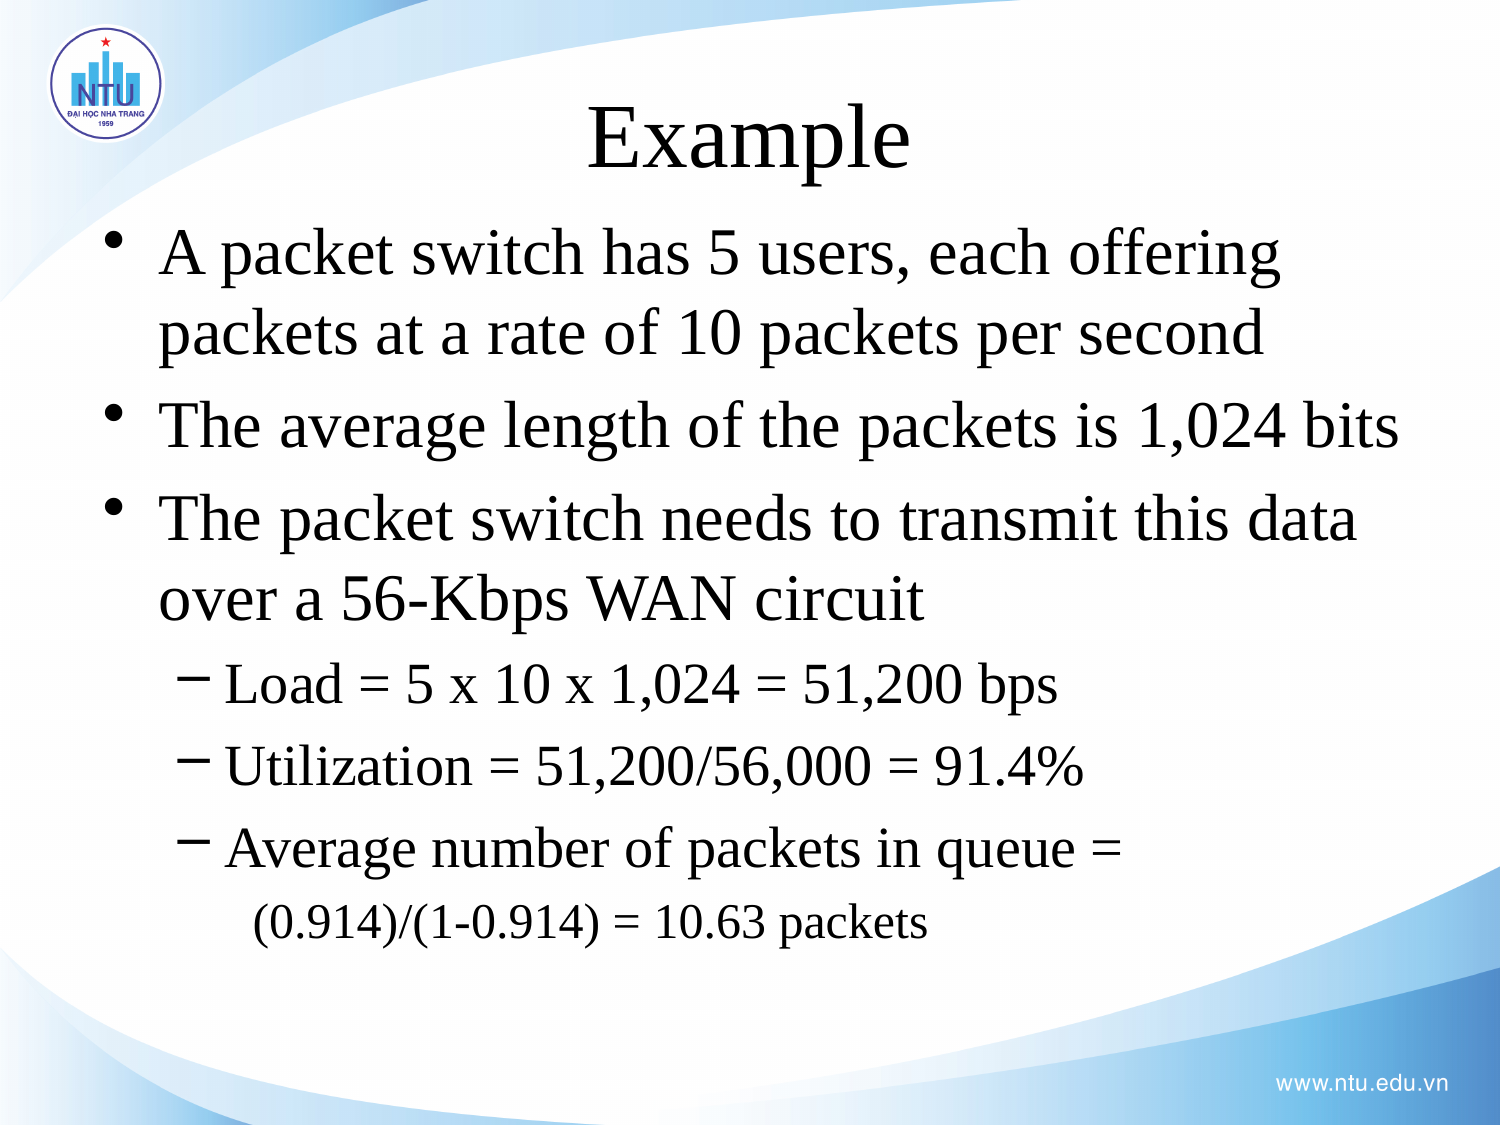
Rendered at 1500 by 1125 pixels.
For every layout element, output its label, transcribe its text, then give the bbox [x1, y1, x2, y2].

picture [0, 0, 1500, 1125]
list A packet switch has 5 users, each offering packets at a rate of 10 packets per second The average length of the packets is 1,024 bits The packet switch needs to transmit this data over a 56-Kbps WAN circuit Load = 5 x 10 x 1,024 = 51,200 bps Utilization = 51,200/56,000 = 91.4% Average number of packets in queue = (0.914)/(1-0.914) = 10.63 packets [87, 200, 1438, 875]
title Example [112, 37, 1388, 200]
